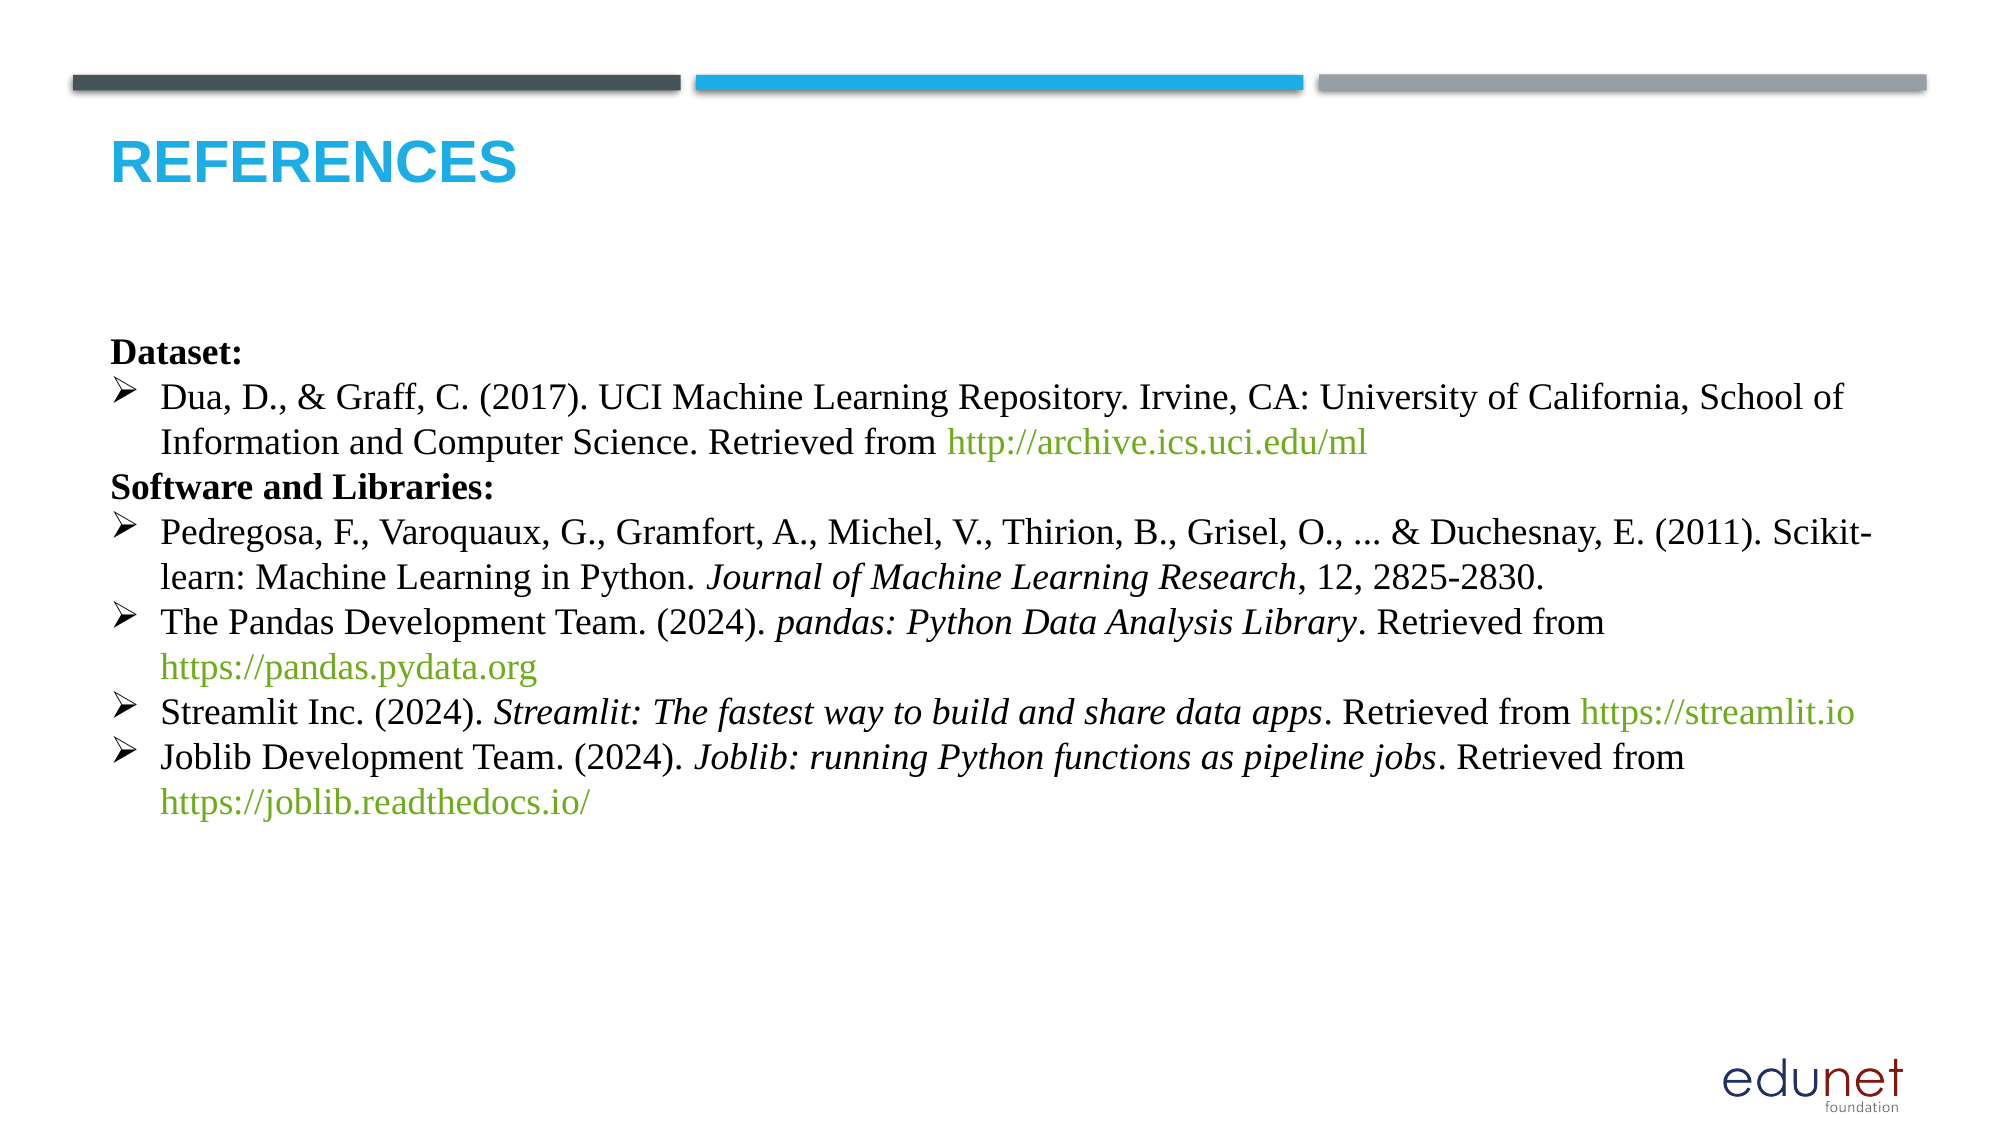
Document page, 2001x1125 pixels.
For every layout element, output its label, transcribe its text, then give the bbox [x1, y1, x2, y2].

list Dataset: Dua, D., & Graff, C. (2017). UCI Machine Learning Repository. Irvine, CA: University of California, School of Information and Computer Science. Retrieved from http://archive.ics.uci.edu/ml Software and Libraries: Pedregosa, F., Varoquaux, G., Gramfort, A., Michel, V., Thirion, B., Grisel, O., ... & Duchesnay, E. (2011). Scikit-learn: Machine Learning in Python. Journal of Machine Learning Research, 12, 2825-2830. The Pandas Development Team. (2024). pandas: Python Data Analysis Library. Retrieved from https://pandas.pydata.org Streamlit Inc. (2024). Streamlit: The fastest way to build and share data apps. Retrieved from https://streamlit.io Joblib Development Team. (2024). Joblib: running Python functions as pipeline jobs. Retrieved from https://joblib.readthedocs.io/ [95, 270, 1905, 924]
picture [1719, 1056, 1905, 1116]
title References [95, 115, 1905, 203]
